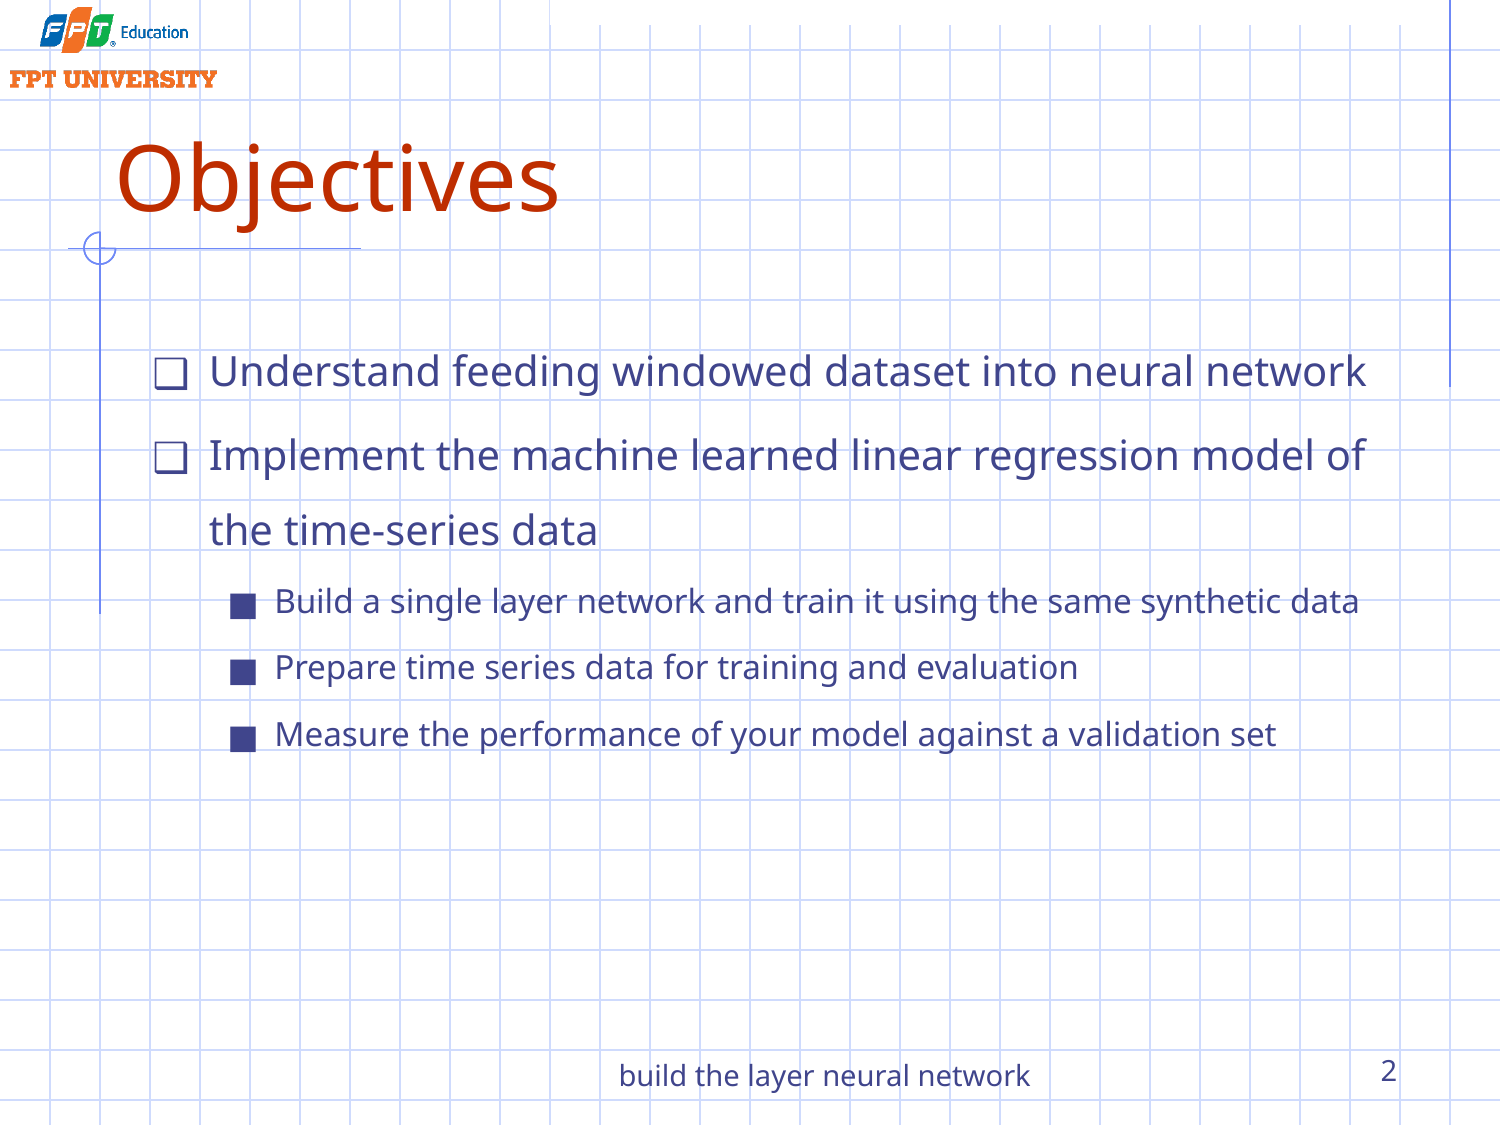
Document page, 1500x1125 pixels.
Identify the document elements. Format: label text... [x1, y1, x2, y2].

picture [10, 6, 217, 88]
text_box ‹#› [1099, 1024, 1413, 1100]
text_box build the layer neural network [587, 1024, 1063, 1100]
title Objectives [99, 50, 1375, 238]
list Understand feeding windowed dataset into neural network Implement the machine learned linear regression model of the time-series data Build a single layer network and train it using the same synthetic data Prepare time series data for training and evaluation Measure the performance of your model against a validation set [137, 312, 1413, 988]
